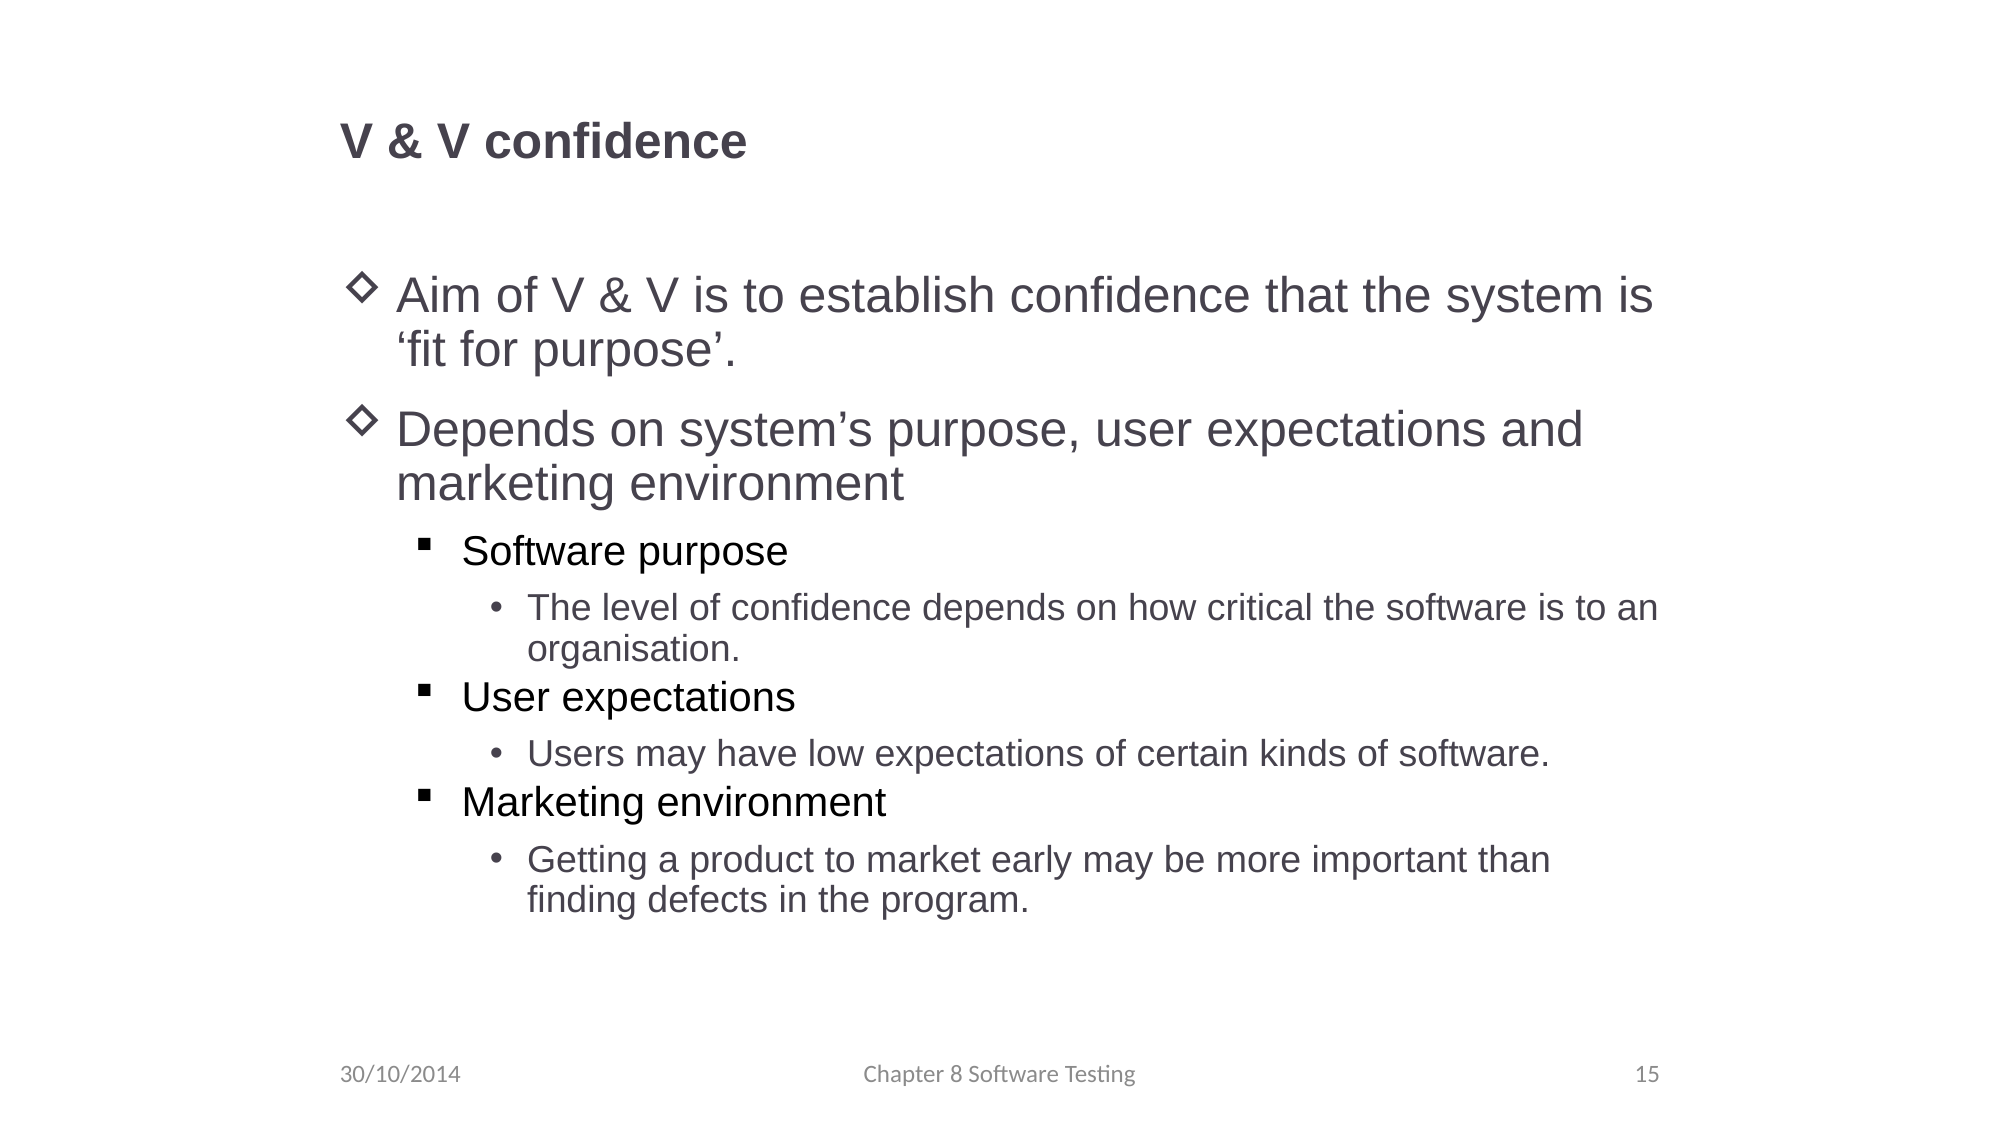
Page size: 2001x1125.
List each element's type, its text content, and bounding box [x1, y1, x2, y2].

text_box Aim of V & V is to establish confidence that the system is ‘fit for purpose’. Depends on system’s purpose, user expectations and marketing environment Software purpose The level of confidence depends on how critical the software is to an organisation. User expectations Users may have low expectations of certain kinds of software. Marketing environment Getting a product to market early may be more important than finding defects in the program. [324, 262, 1675, 1005]
text_box Chapter 8 Software Testing [762, 1042, 1238, 1103]
text_box 30/10/2014 [324, 1042, 675, 1103]
text_box <number> [1324, 1042, 1675, 1103]
text_box V & V confidence [324, 45, 1522, 233]
